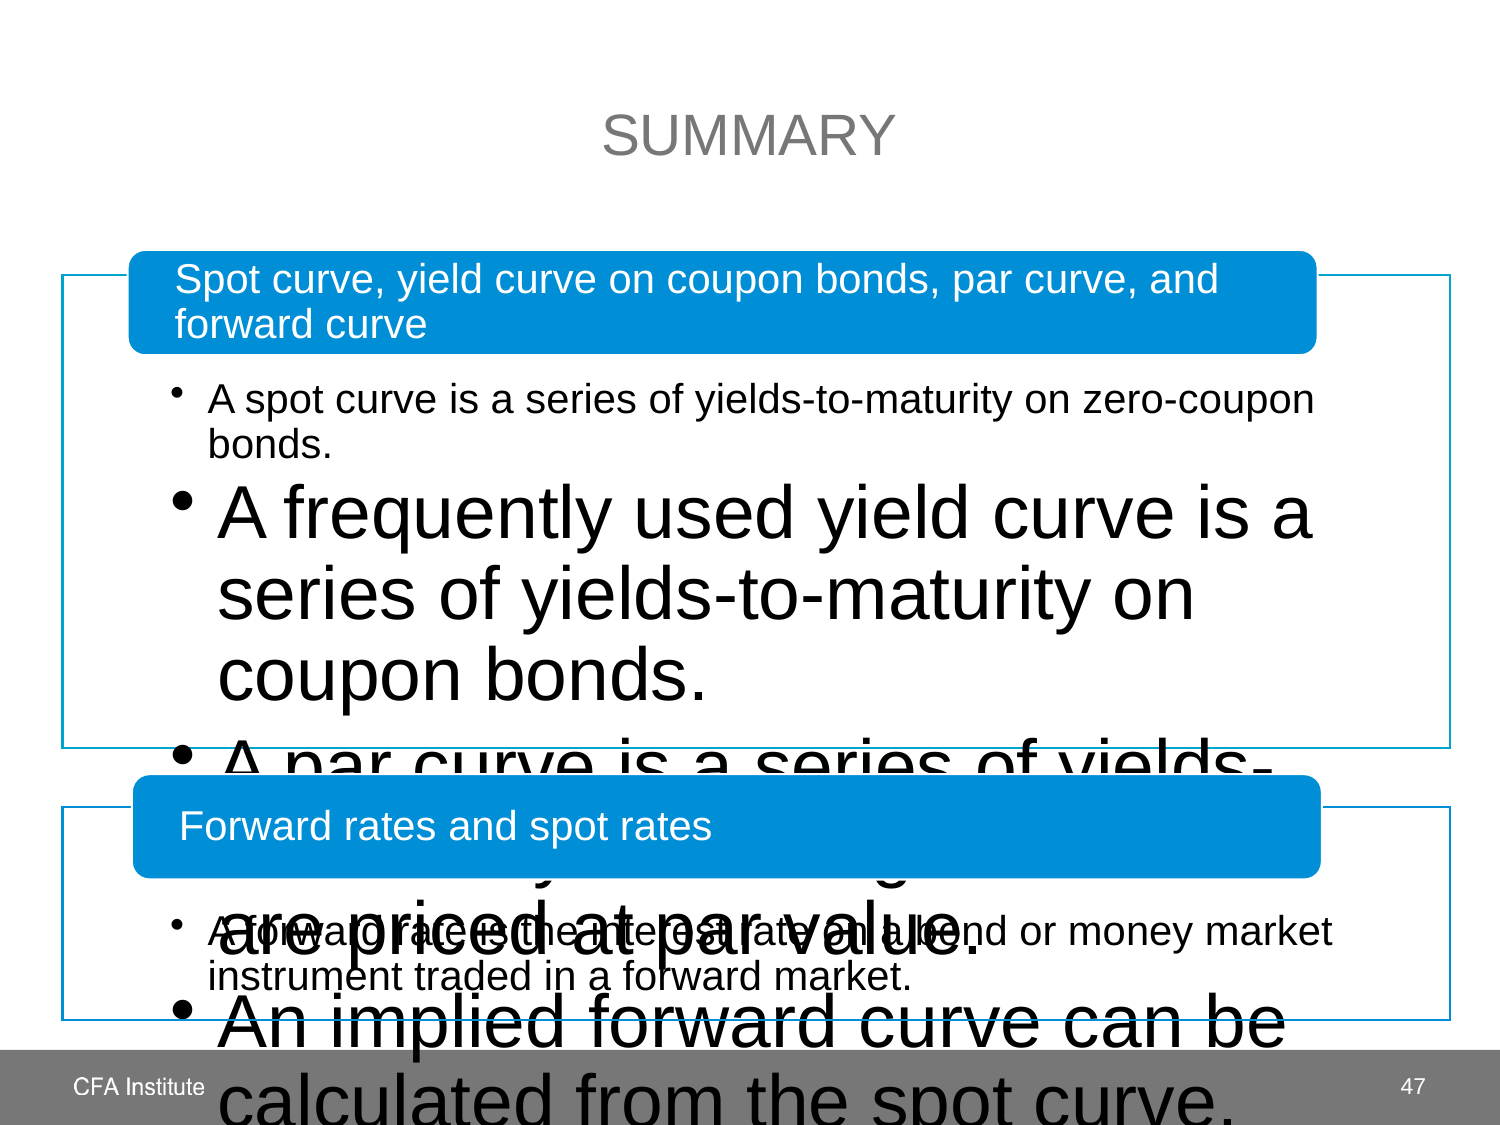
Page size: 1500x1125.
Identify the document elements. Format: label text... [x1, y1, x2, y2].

title SUMMARY [62, 24, 1437, 175]
slide_number 47 [1312, 1055, 1442, 1116]
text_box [61, 236, 1451, 1026]
picture [74, 1077, 204, 1095]
